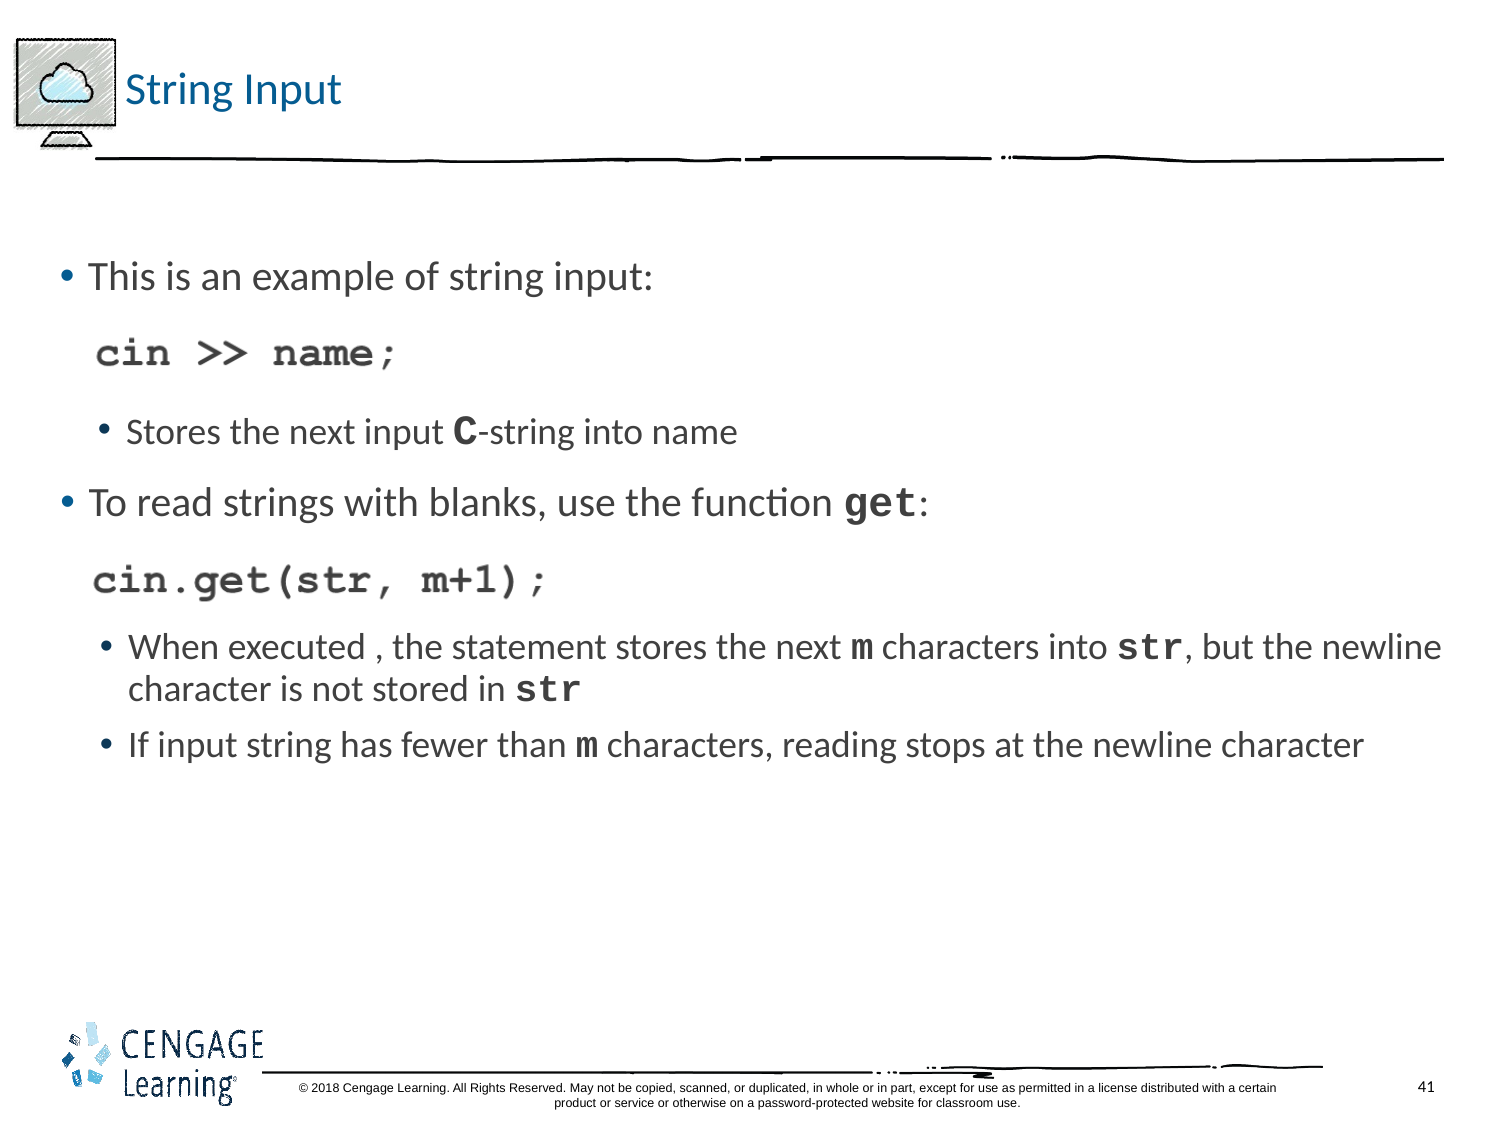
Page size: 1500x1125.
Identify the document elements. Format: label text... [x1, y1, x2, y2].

list When executed , the statement stores the next m characters into str, but the newline character is not stored in str If input string has fewer than m characters, reading stops at the newline character [62, 624, 1443, 768]
picture [62, 1022, 1323, 1106]
list Stores the next input C-string into name To read strings with blanks, use the function get: [60, 406, 1441, 529]
title String Input [125, 66, 1442, 116]
picture [13, 36, 117, 151]
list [65, 544, 575, 605]
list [68, 322, 426, 379]
picture [95, 155, 1444, 163]
list This is an example of string input: [59, 252, 1441, 301]
